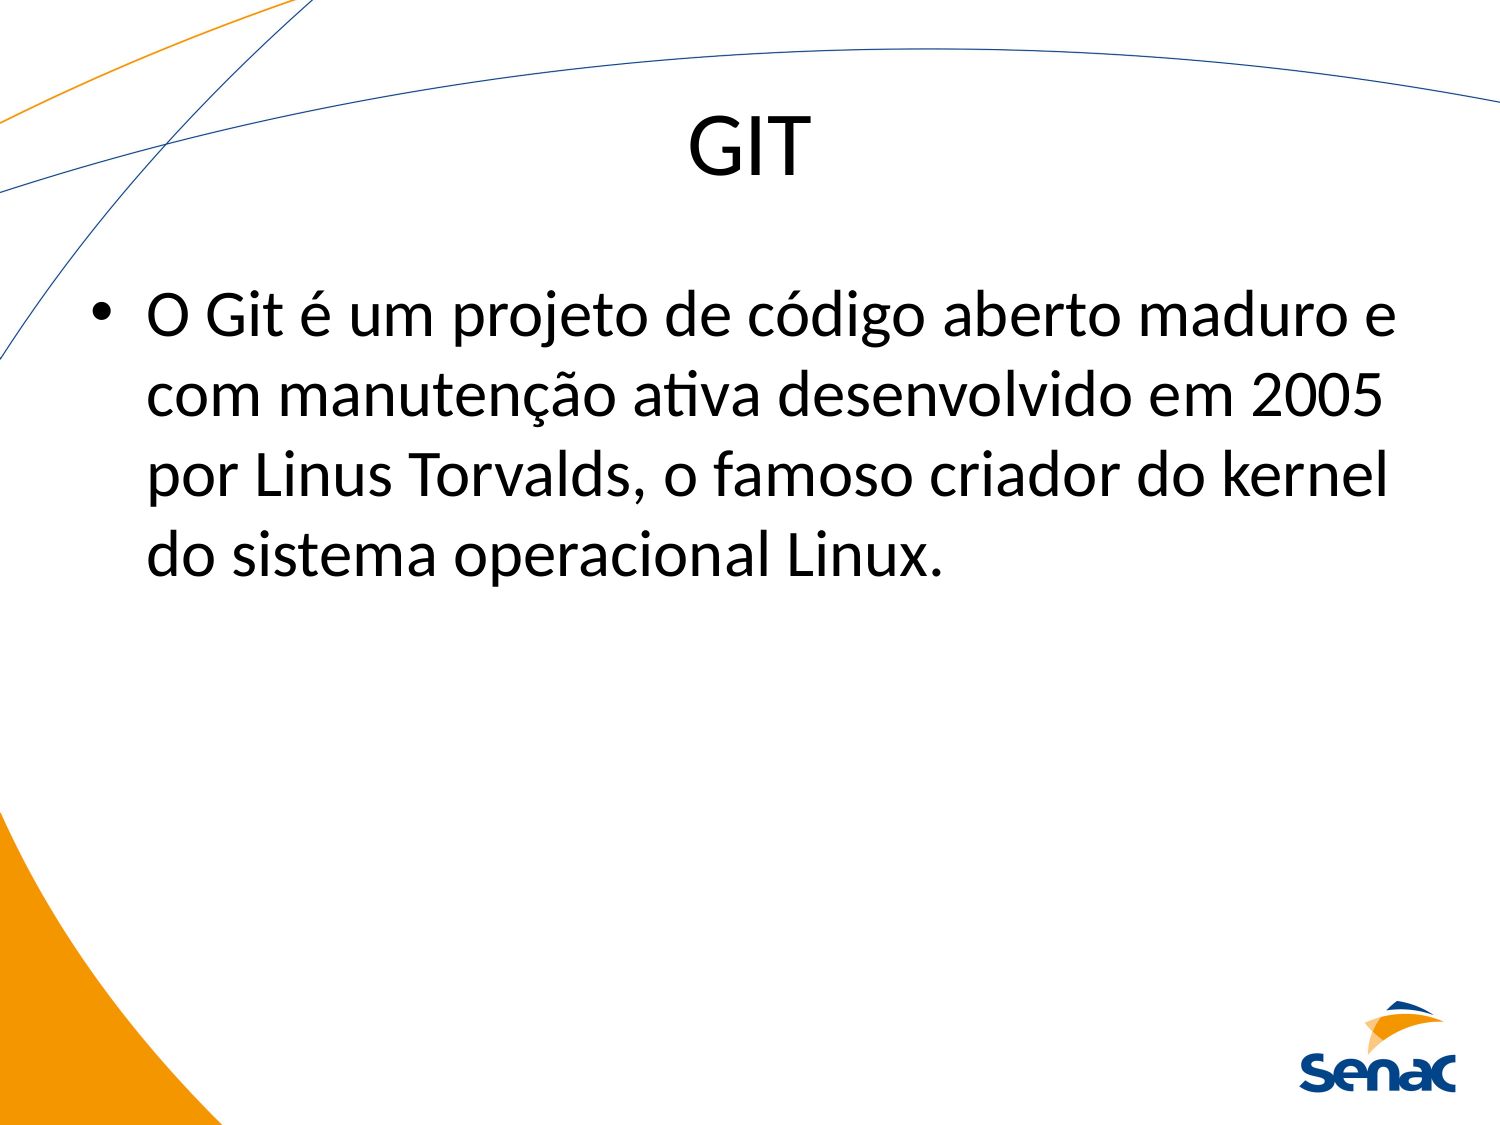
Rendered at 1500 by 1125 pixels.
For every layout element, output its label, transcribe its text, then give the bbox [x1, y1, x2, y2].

title GIT [75, 45, 1425, 233]
picture [0, 0, 1500, 1125]
list O Git é um projeto de código aberto maduro e com manutenção ativa desenvolvido em 2005 por Linus Torvalds, o famoso criador do kernel do sistema operacional Linux. [75, 262, 1425, 1005]
